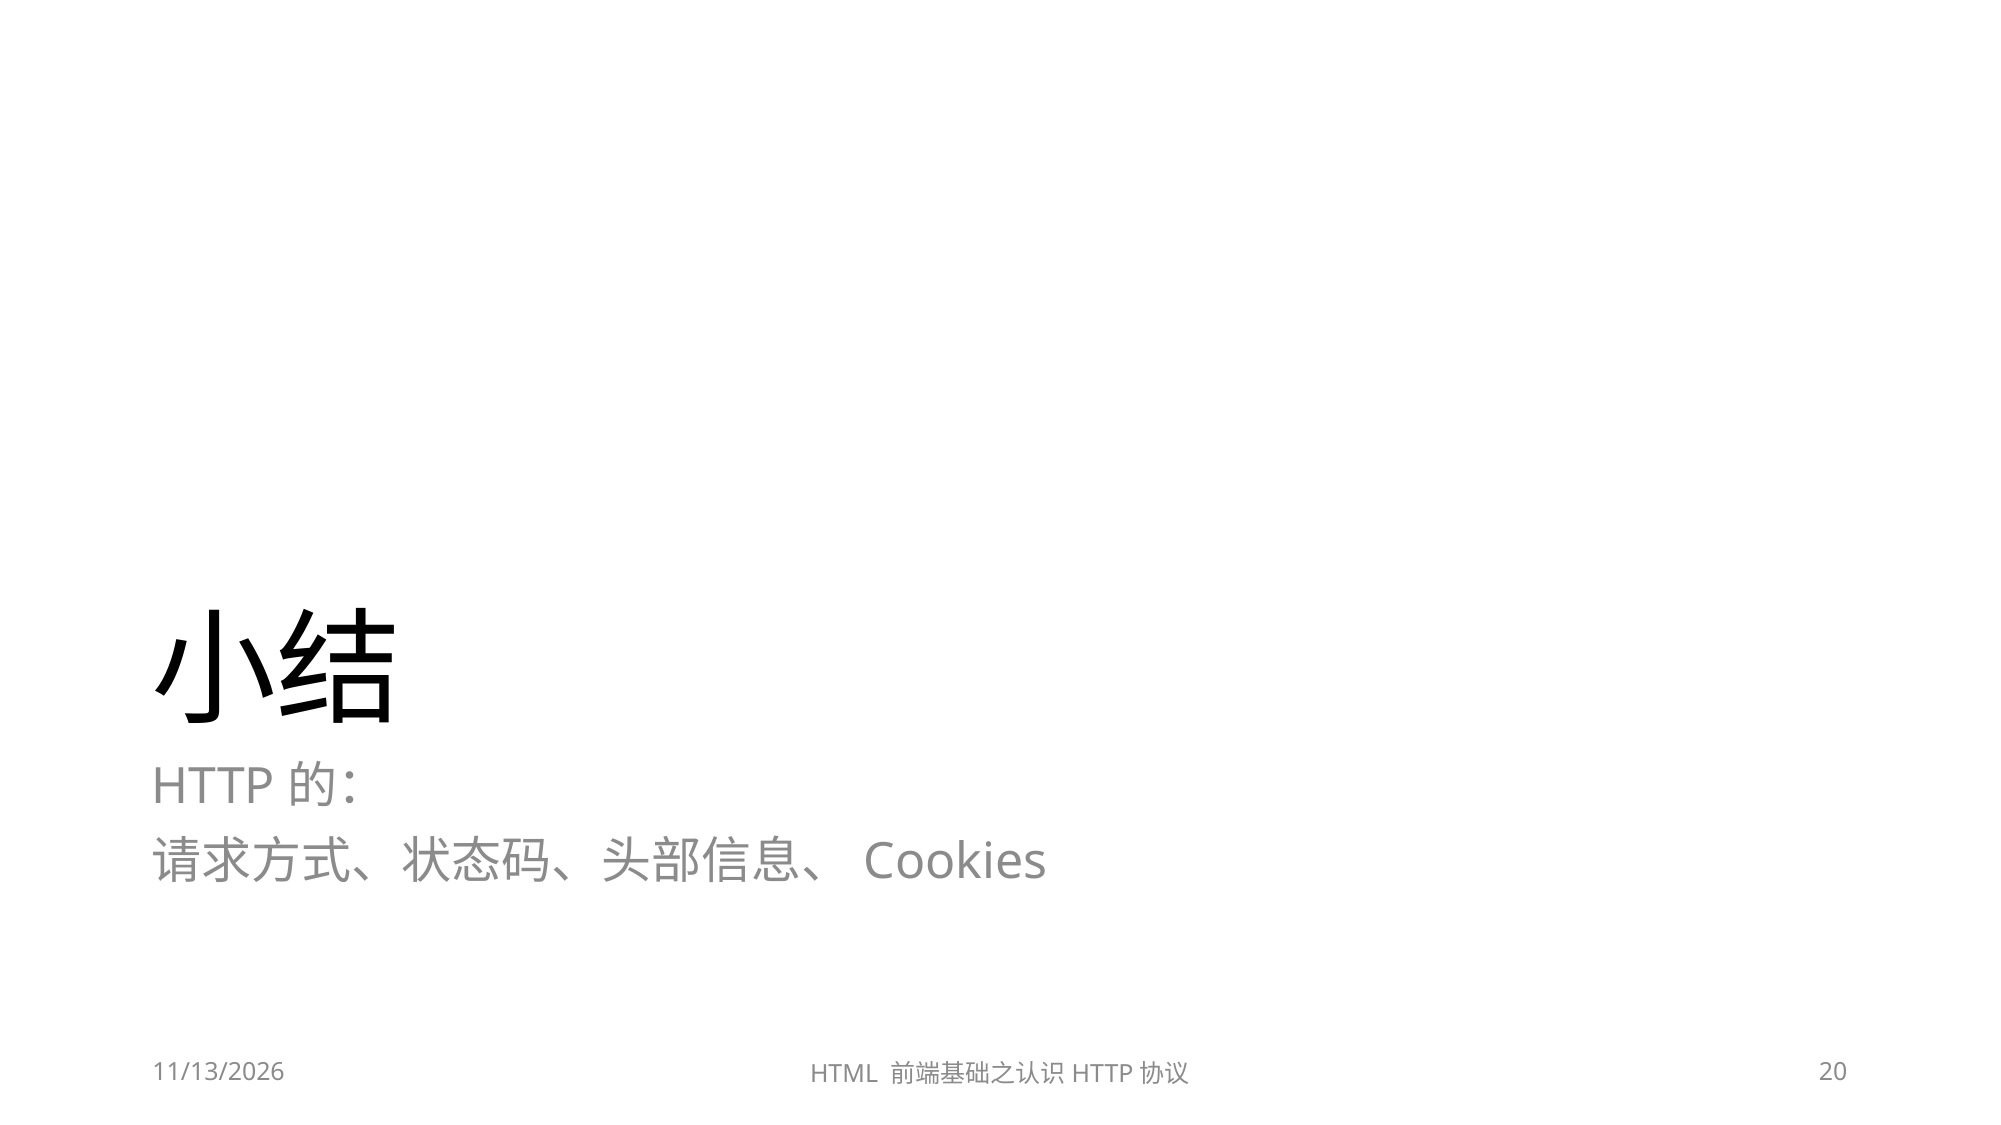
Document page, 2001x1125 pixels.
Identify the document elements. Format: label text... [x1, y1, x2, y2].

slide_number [137, 1042, 588, 1103]
title 小结 [136, 280, 1862, 749]
slide_number 20 [1412, 1042, 1863, 1103]
footer HTML 前端基础之认识HTTP协议 [662, 1042, 1338, 1103]
list HTTP的： 请求方式、状态码、头部信息、Cookies [136, 752, 1862, 999]
